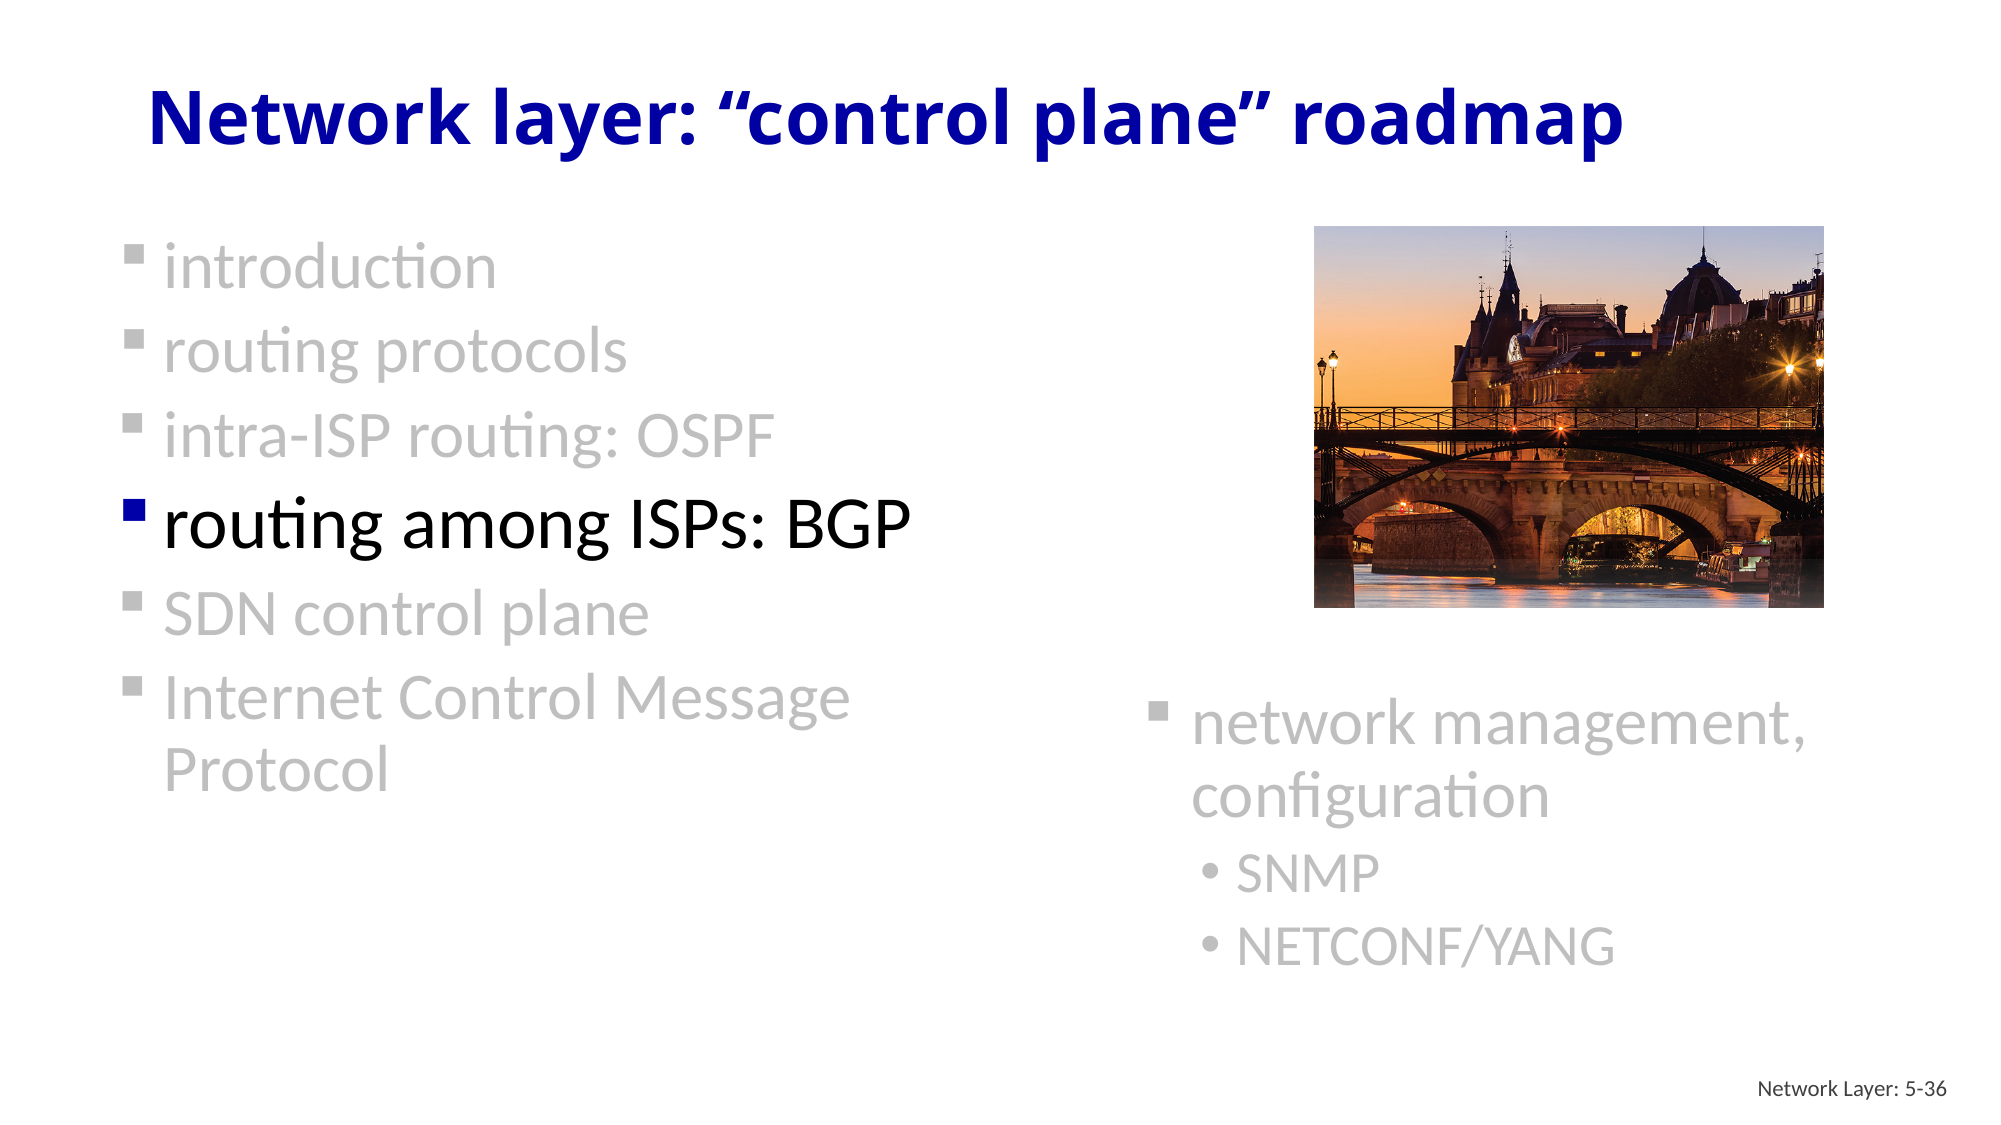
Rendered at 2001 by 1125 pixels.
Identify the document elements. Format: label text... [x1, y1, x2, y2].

text_box network management, configuration SNMP NETCONF/YANG [1109, 679, 1941, 998]
text_box introduction routing protocols intra-ISP routing: OSPF routing among ISPs: BGP SDN control plane Internet Control Message Protocol [102, 223, 1017, 1050]
slide_number Network Layer: 5-36 [1512, 1056, 1963, 1117]
title Network layer: “control plane” roadmap [131, 47, 1856, 195]
picture [1314, 226, 1824, 608]
